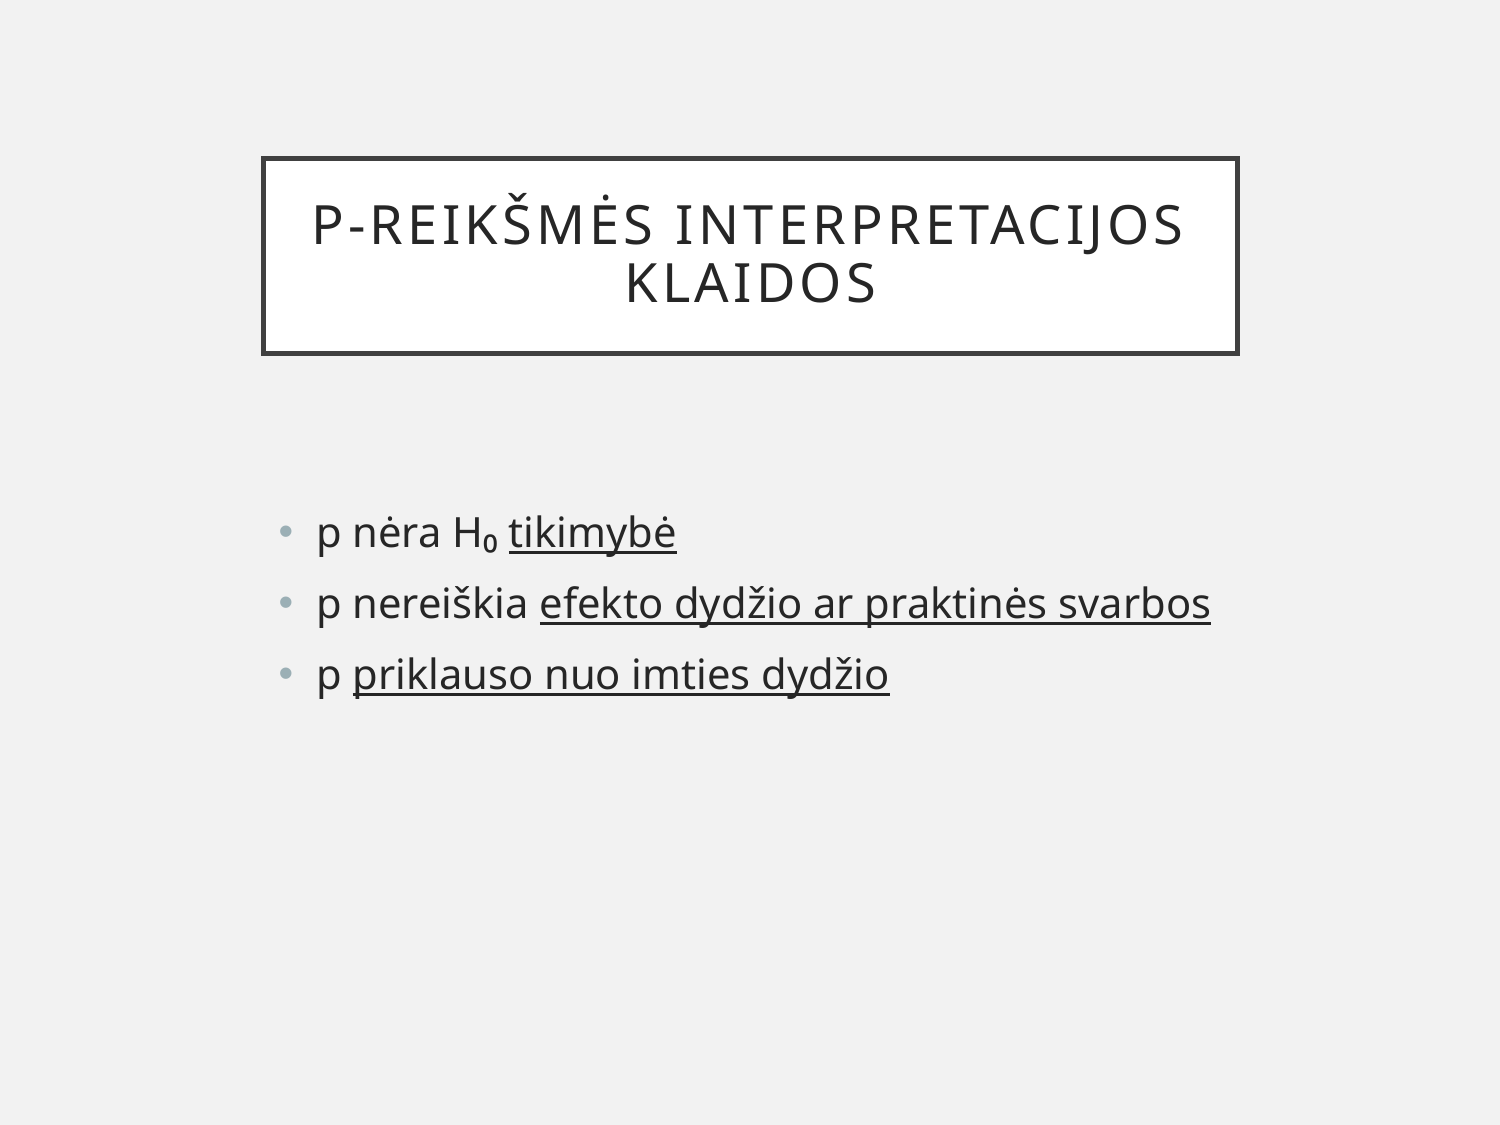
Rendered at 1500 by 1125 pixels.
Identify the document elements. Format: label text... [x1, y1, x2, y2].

title p-reikšmės interpretacijos klaidos [261, 156, 1240, 356]
list p nėra H₀ tikimybė p nereiškia efekto dydžio ar praktinės svarbos p priklauso nuo imties dydžio [263, 432, 1238, 942]
